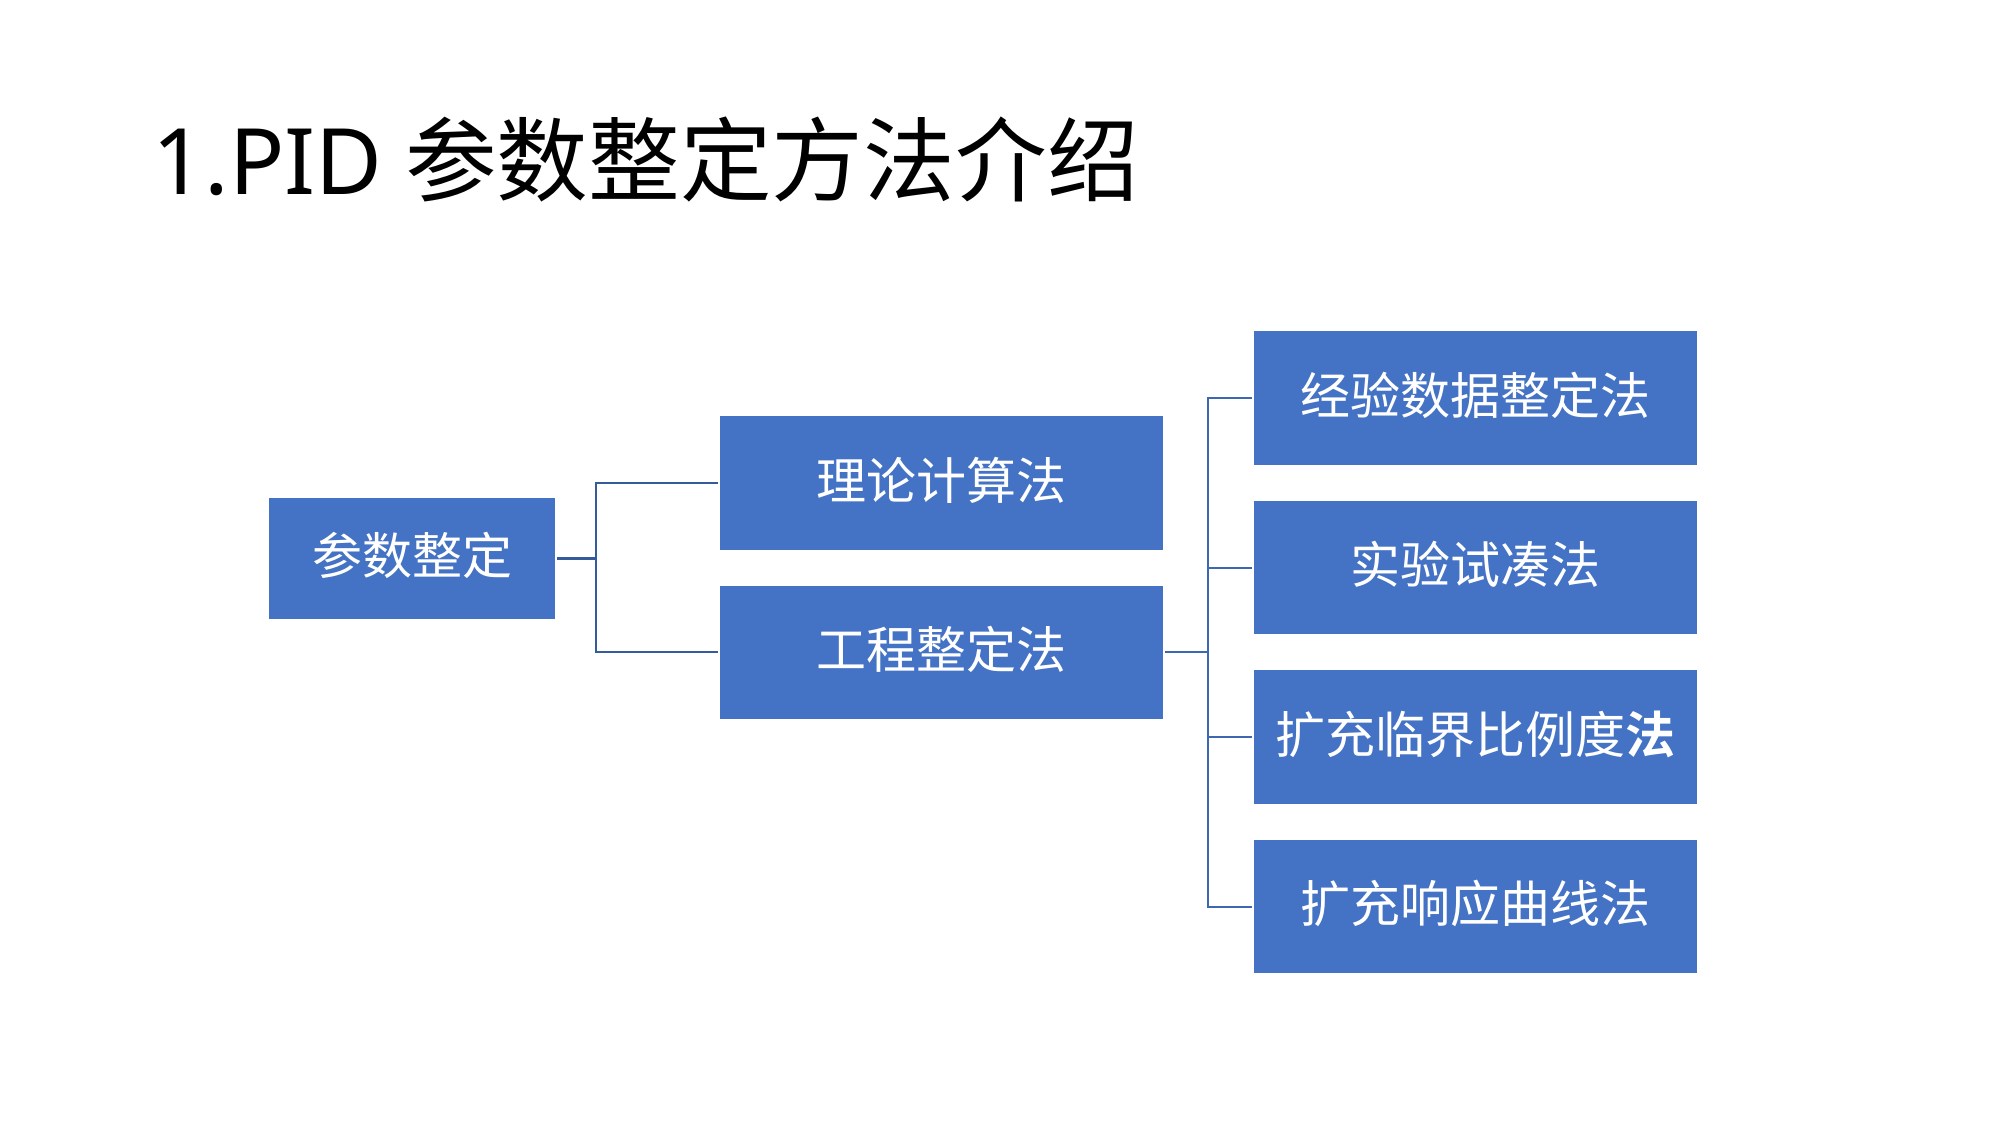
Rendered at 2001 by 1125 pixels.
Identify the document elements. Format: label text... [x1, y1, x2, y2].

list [137, 295, 1863, 1010]
title 1.PID参数整定方法介绍 [137, 55, 1863, 274]
